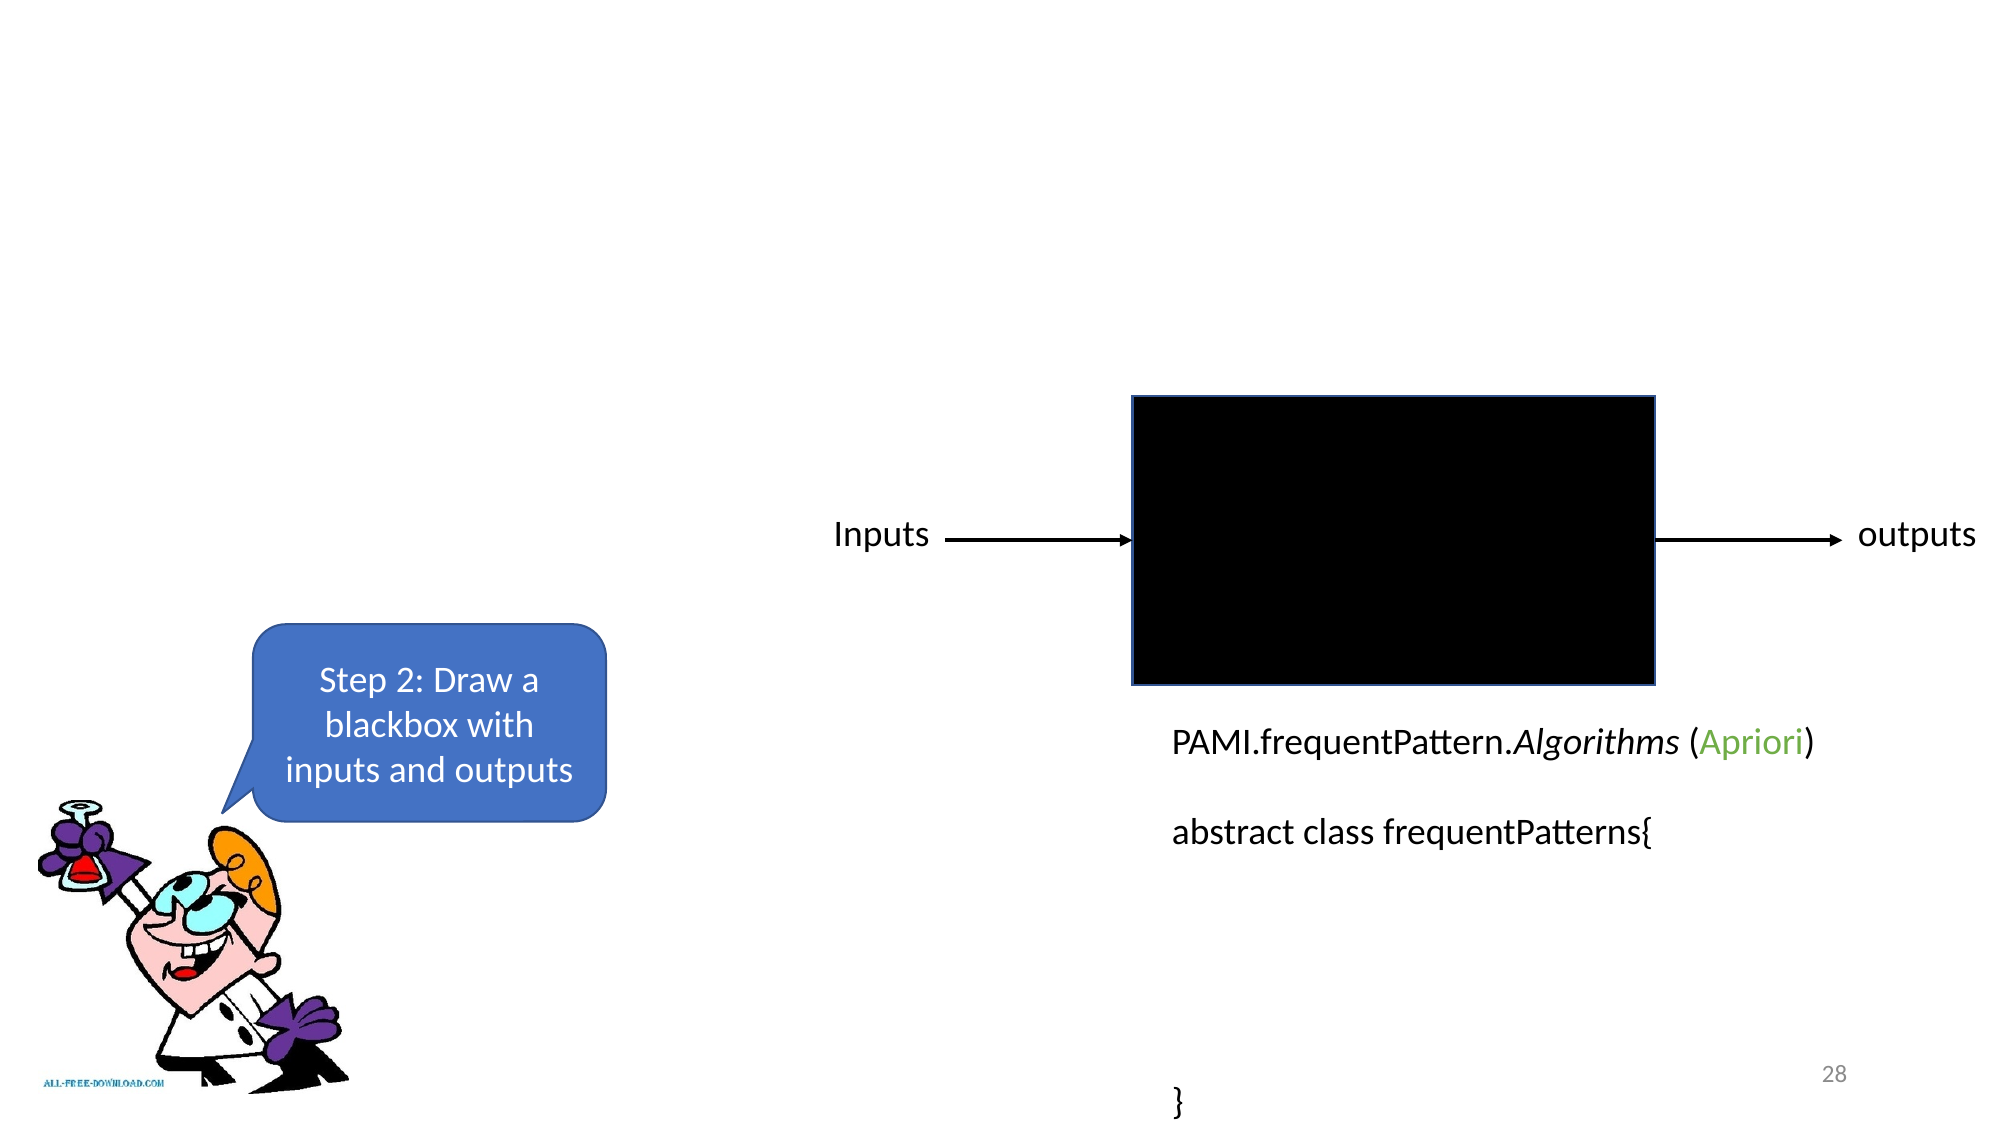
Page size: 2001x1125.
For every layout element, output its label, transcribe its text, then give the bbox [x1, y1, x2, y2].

text_box outputs [1843, 501, 1992, 562]
text_box Inputs [818, 501, 945, 562]
text_box Step 2: Draw a blackbox with inputs and outputs [226, 623, 608, 823]
picture [38, 800, 349, 1094]
text_box PAMI.frequentPattern.Algorithms (Apriori) abstract class frequentPatterns{ } [1157, 709, 1830, 1125]
text_box [1131, 395, 1656, 686]
slide_number 28 [1412, 1042, 1863, 1103]
